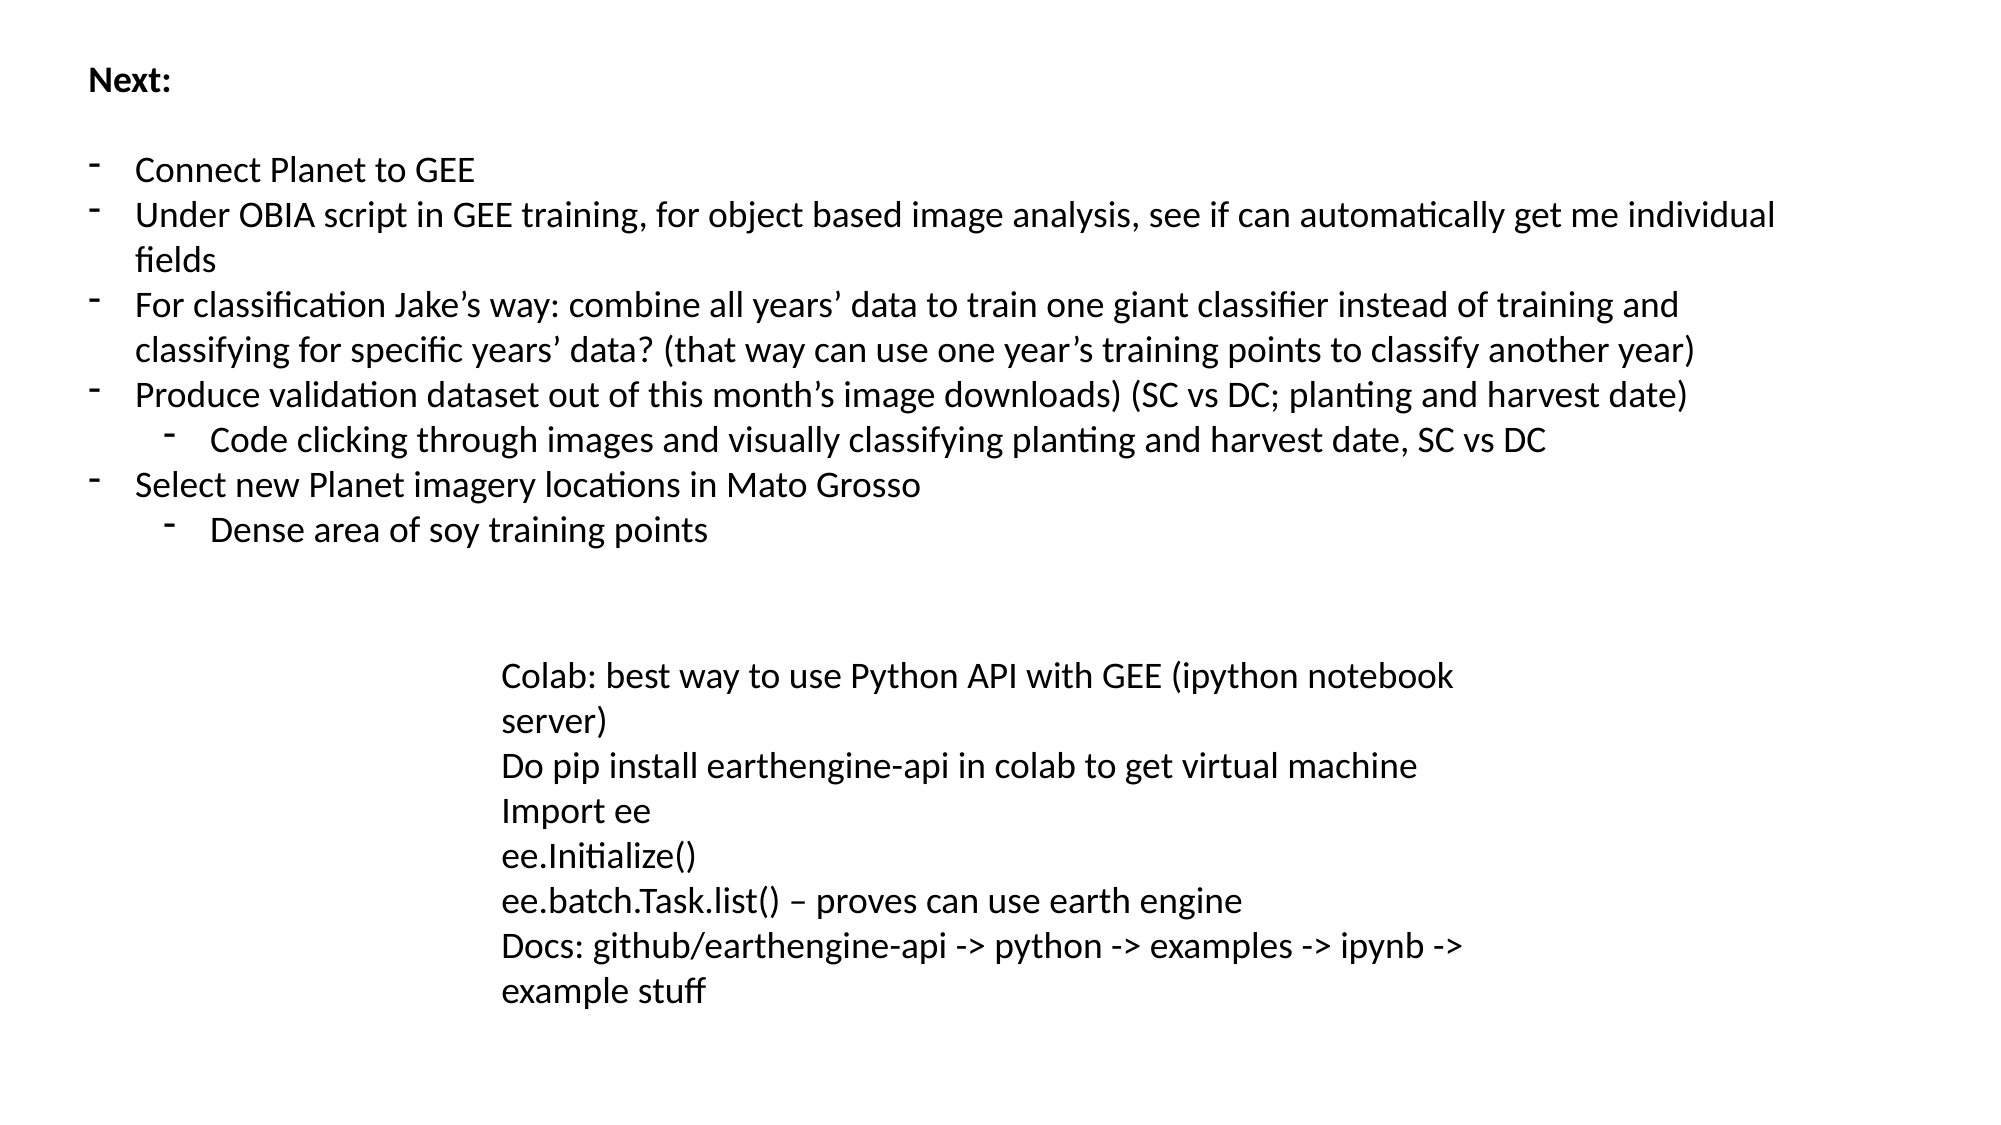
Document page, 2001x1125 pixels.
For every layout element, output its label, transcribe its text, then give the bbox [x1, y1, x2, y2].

text_box Next: Connect Planet to GEE Under OBIA script in GEE training, for object based image analysis, see if can automatically get me individual fields For classification Jake’s way: combine all years’ data to train one giant classifier instead of training and classifying for specific years’ data? (that way can use one year’s training points to classify another year) Produce validation dataset out of this month’s image downloads) (SC vs DC; planting and harvest date) Code clicking through images and visually classifying planting and harvest date, SC vs DC Select new Planet imagery locations in Mato Grosso Dense area of soy training points [73, 47, 1796, 558]
text_box Colab: best way to use Python API with GEE (ipython notebook server) Do pip install earthengine-api in colab to get virtual machine Import ee ee.Initialize() ee.batch.Task.list() – proves can use earth engine Docs: github/earthengine-api -> python -> examples -> ipynb -> example stuff [486, 643, 1487, 1019]
